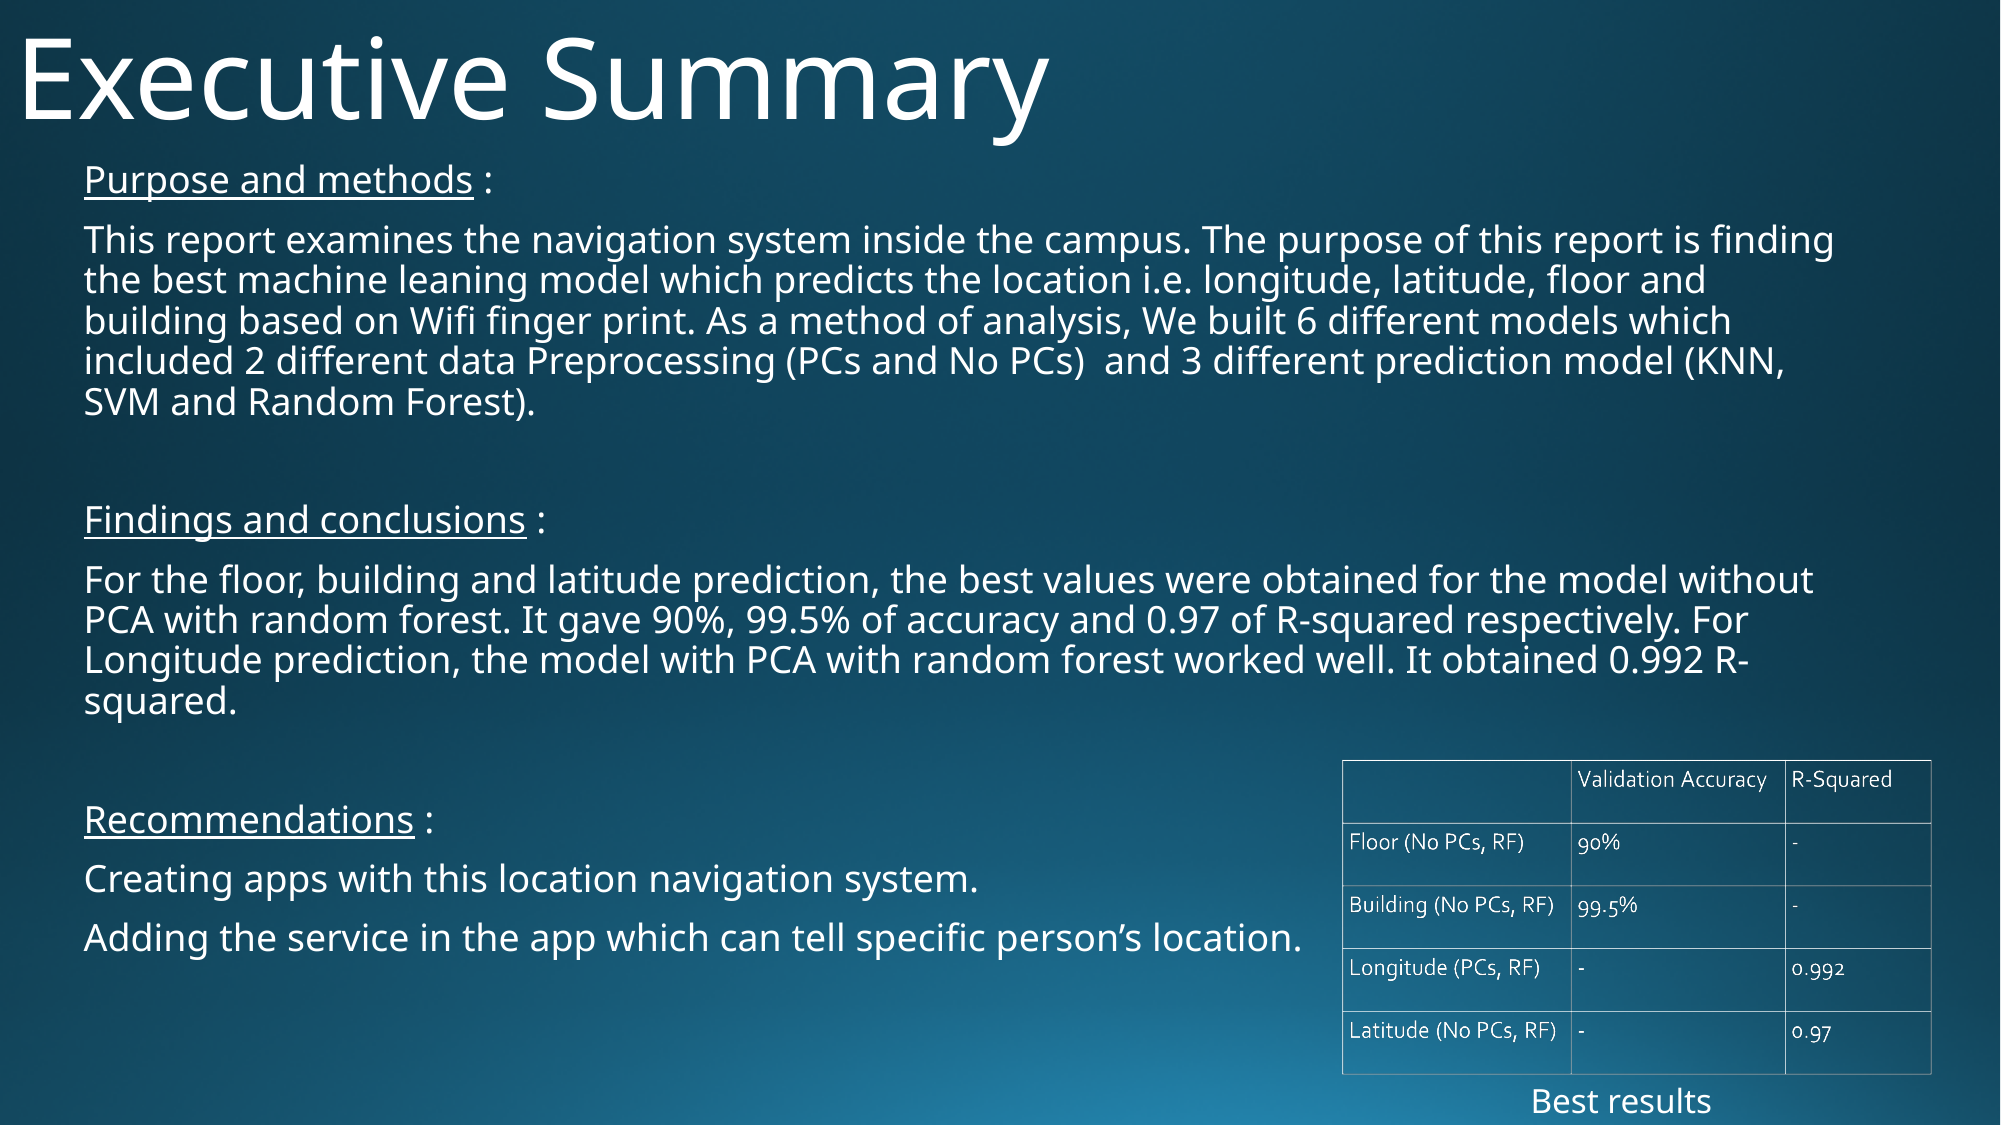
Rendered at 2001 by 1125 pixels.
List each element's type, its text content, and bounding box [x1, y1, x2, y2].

text_box Best results [1515, 1075, 1736, 1125]
list Purpose and methods : This report examines the navigation system inside the campus. The purpose of this report is finding the best machine leaning model which predicts the location i.e. longitude, latitude, floor and building based on Wifi finger print. As a method of analysis, We built 6 different models which included 2 different data Preprocessing (PCs and No PCs) and 3 different prediction model (KNN, SVM and Random Forest). Findings and conclusions : For the floor, building and latitude prediction, the best values were obtained for the model without PCA with random forest. It gave 90%, 99.5% of accuracy and 0.97 of R-squared respectively. For Longitude prediction, the model with PCA with random forest worked well. It obtained 0.992 R-squared. Recommendations : Creating apps with this location navigation system. Adding the service in the app which can tell specific person’s location. [68, 154, 1866, 968]
picture [0, 0, 2001, 1125]
title Executive Summary [0, 0, 1725, 166]
